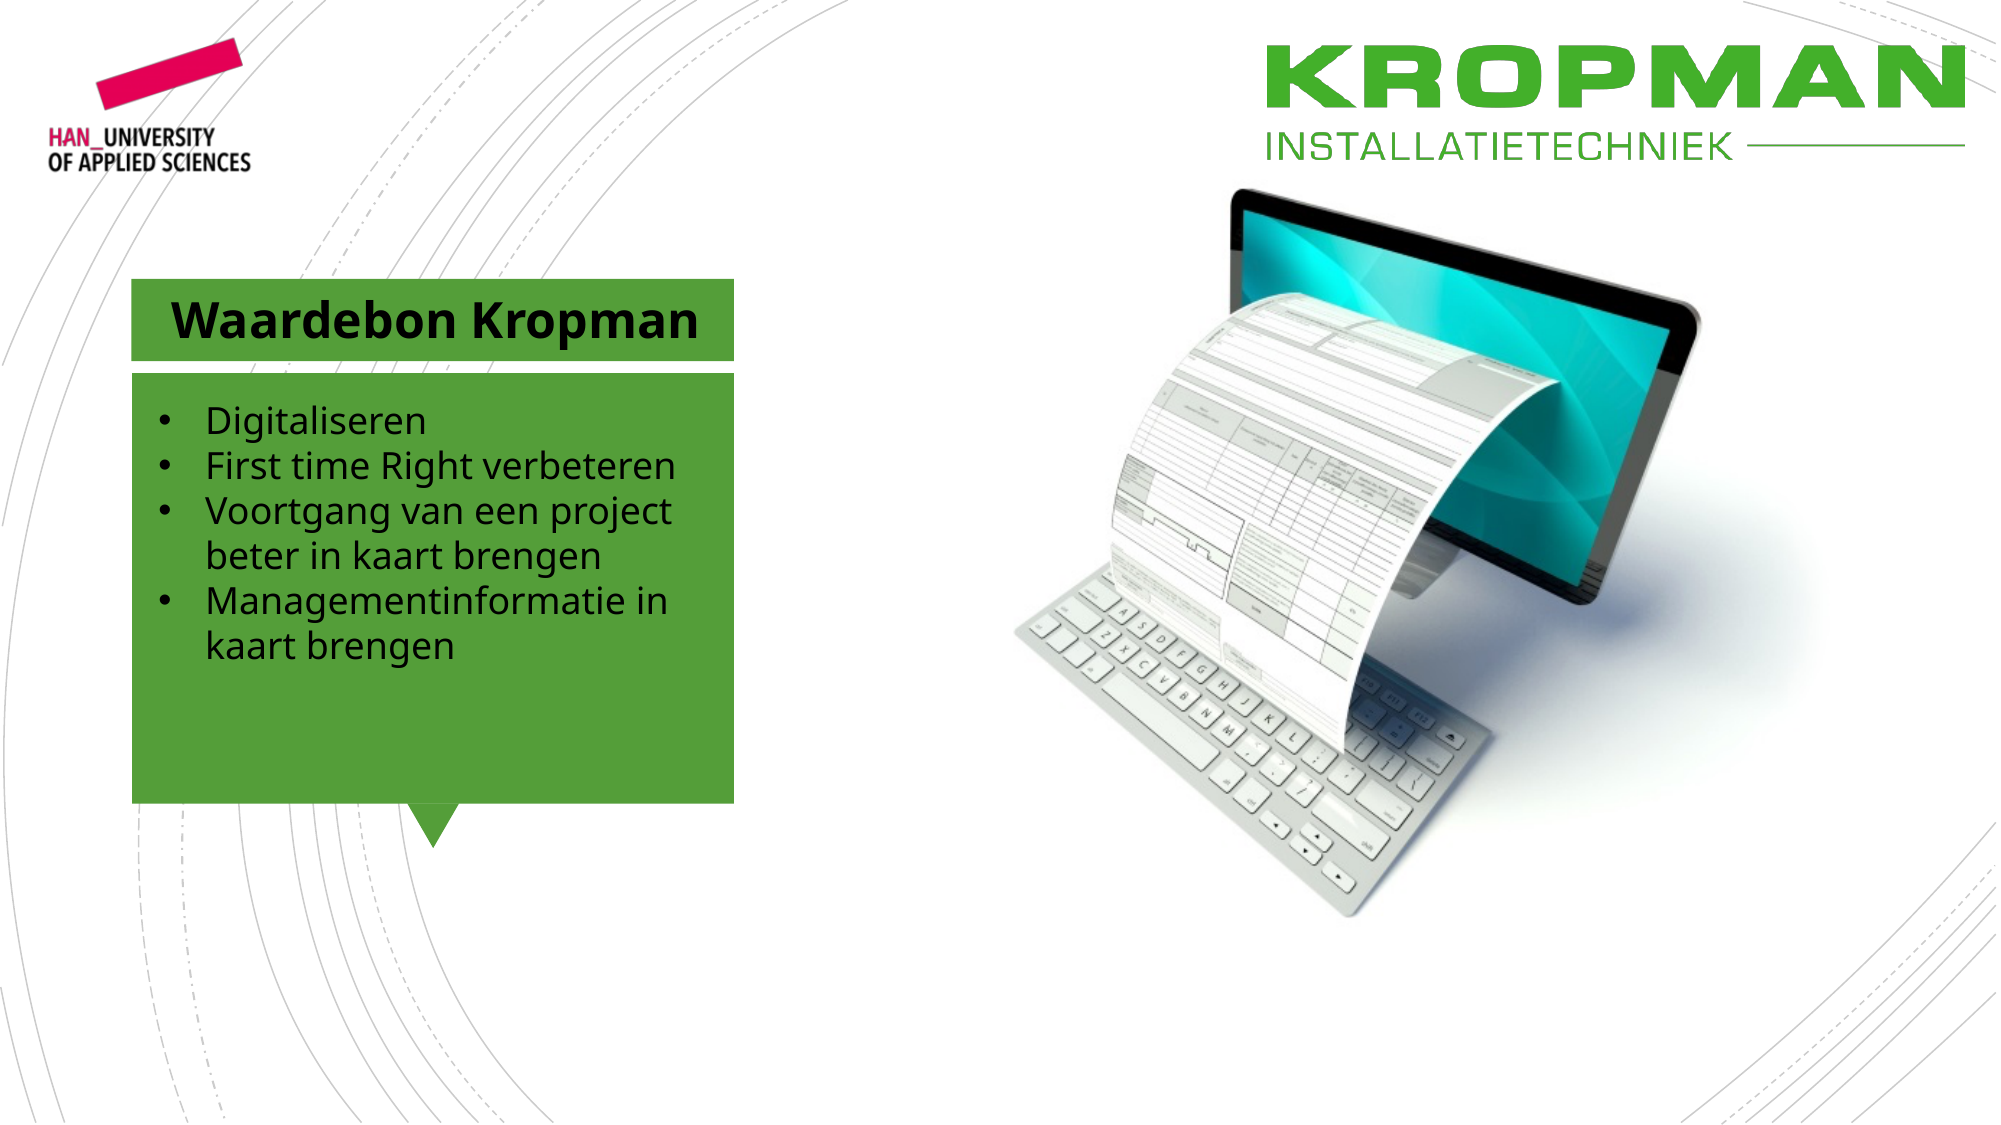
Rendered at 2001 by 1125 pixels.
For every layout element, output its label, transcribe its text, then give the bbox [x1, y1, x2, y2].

text_box Waardebon Kropman [156, 280, 716, 356]
picture [1263, 40, 1967, 167]
picture [852, 178, 1863, 936]
picture [11, 0, 289, 210]
text_box Digitaliseren First time Right verbeteren Voortgang van een project beter in kaart brengen Managementinformatie in kaart brengen [143, 389, 722, 674]
